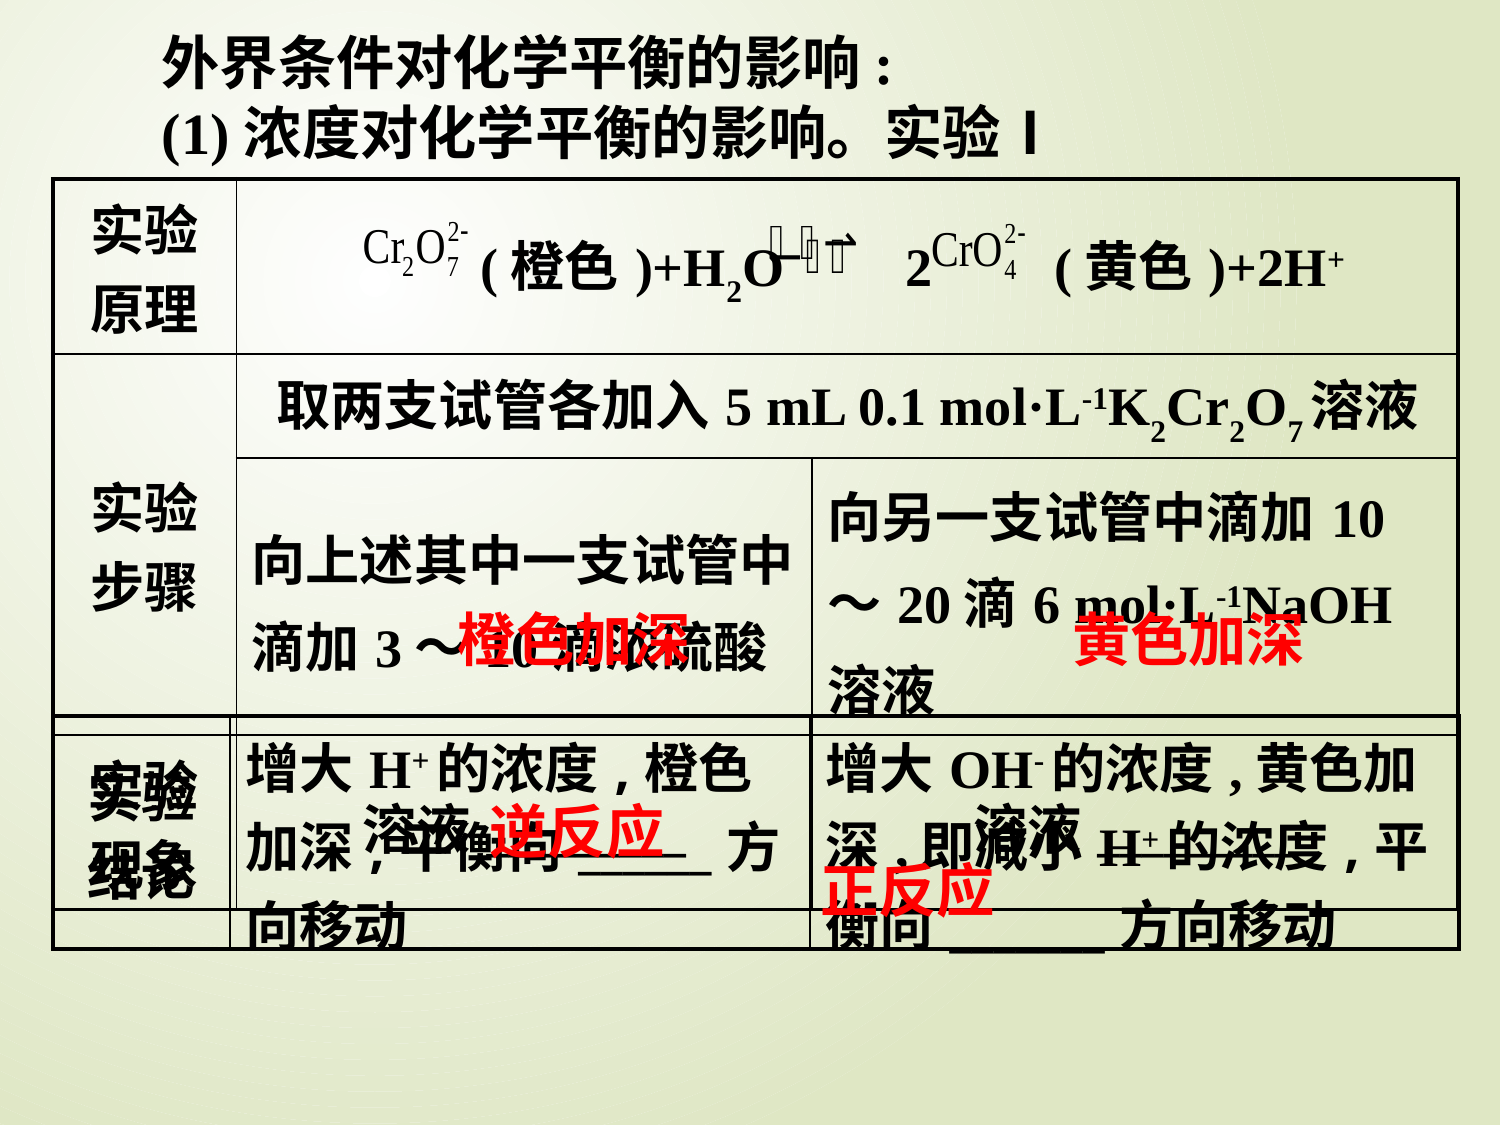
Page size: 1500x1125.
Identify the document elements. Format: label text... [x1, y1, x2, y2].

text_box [928, 216, 1035, 287]
text_box 正反应 [758, 847, 1058, 932]
table_cell 向上述其中一支试管中滴加3～10滴浓硫酸 [237, 459, 811, 714]
text_box 黄色加深 [1033, 595, 1344, 681]
table_cell 取两支试管各加入5 mL 0.1 mol·L-1K2Cr2O7溶液 [237, 355, 1456, 457]
table_cell 向另一支试管中滴加10～20滴6 mol·L-1NaOH溶液 [813, 459, 1456, 714]
table_header 增大OH-的浓度,黄色加深,即减小H+的浓度,平衡向_______方向移动 [811, 718, 1457, 947]
table_header 实验结论 [55, 718, 229, 947]
text_box 外界条件对化学平衡的影响: (1)浓度对化学平衡的影响。实验Ⅰ [146, 19, 1430, 174]
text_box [359, 213, 479, 284]
text_box 逆反应 [427, 787, 727, 873]
table_header (橙色)+H2O 2 (黄色)+2H+ [237, 181, 1456, 353]
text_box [764, 226, 868, 295]
table_header 实验原理 [55, 181, 236, 353]
text_box 橙色加深 [419, 595, 730, 681]
table_cell 实验步骤 [55, 355, 236, 714]
table_header 增大H+的浓度,橙色加深,平衡向______方向移动 [231, 718, 809, 947]
